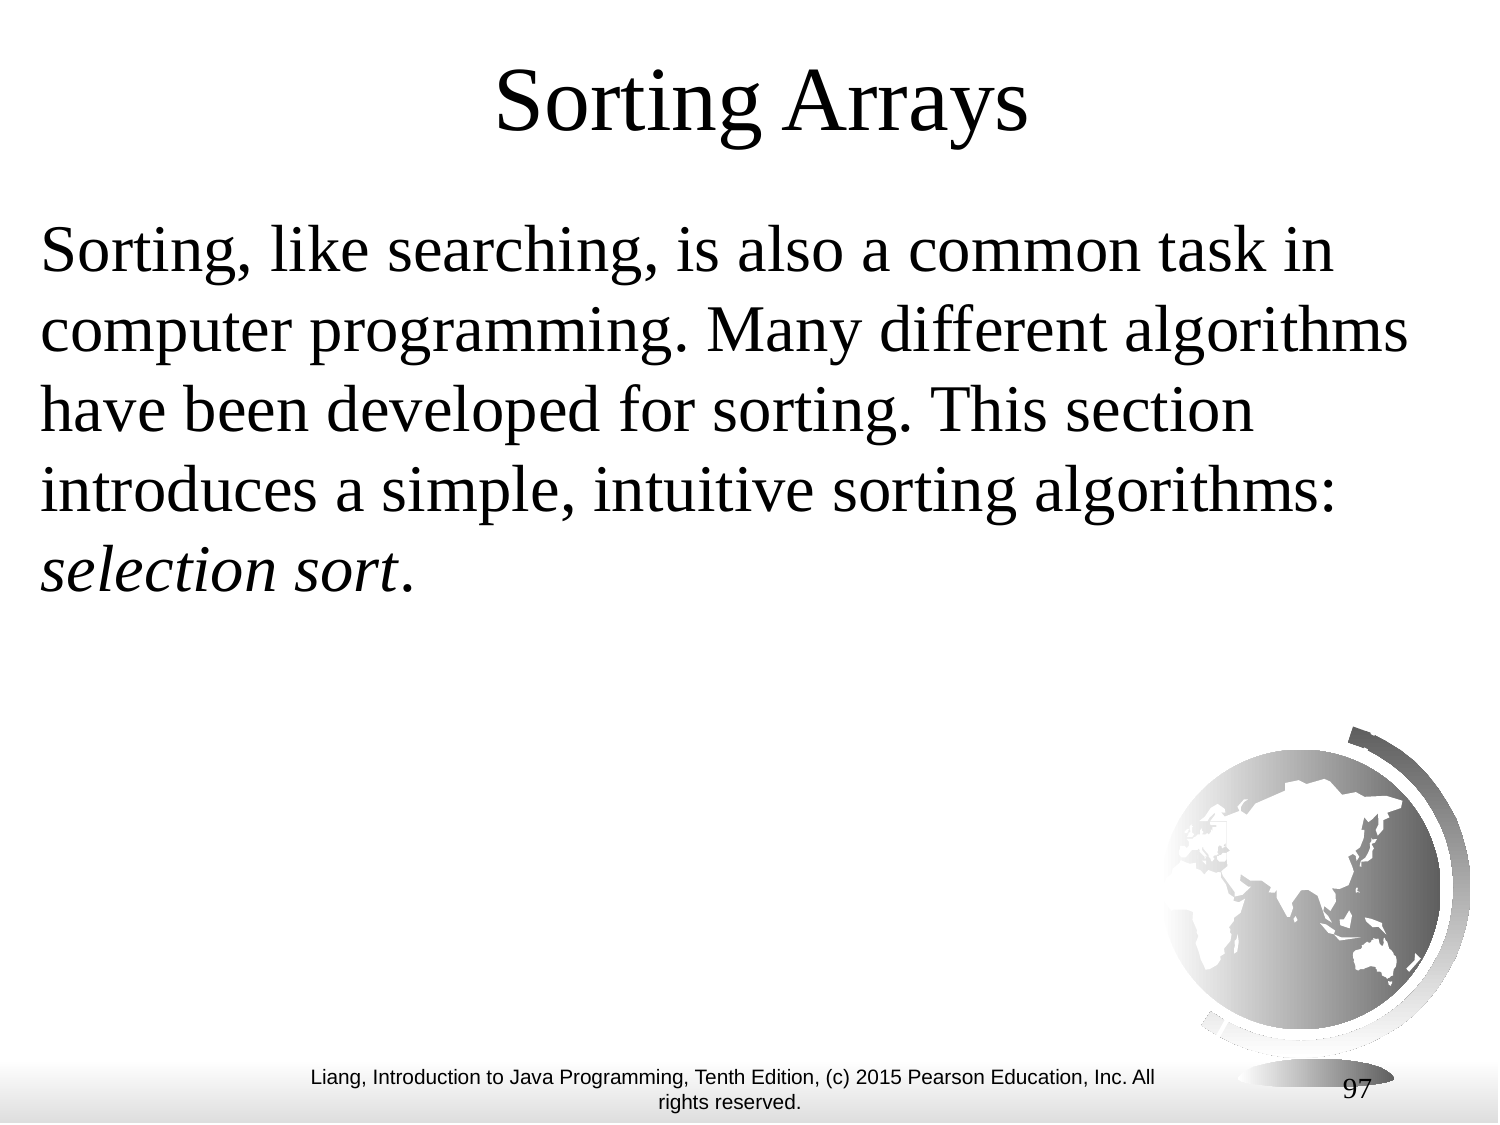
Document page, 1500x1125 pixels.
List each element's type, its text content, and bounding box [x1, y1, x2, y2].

title Sorting Arrays [125, 24, 1400, 163]
slide_number 97 [1074, 1049, 1388, 1125]
list Sorting, like searching, is also a common task in computer programming. Many different algorithms have been developed for sorting. This section introduces a simple, intuitive sorting algorithms: selection sort. [25, 197, 1463, 869]
